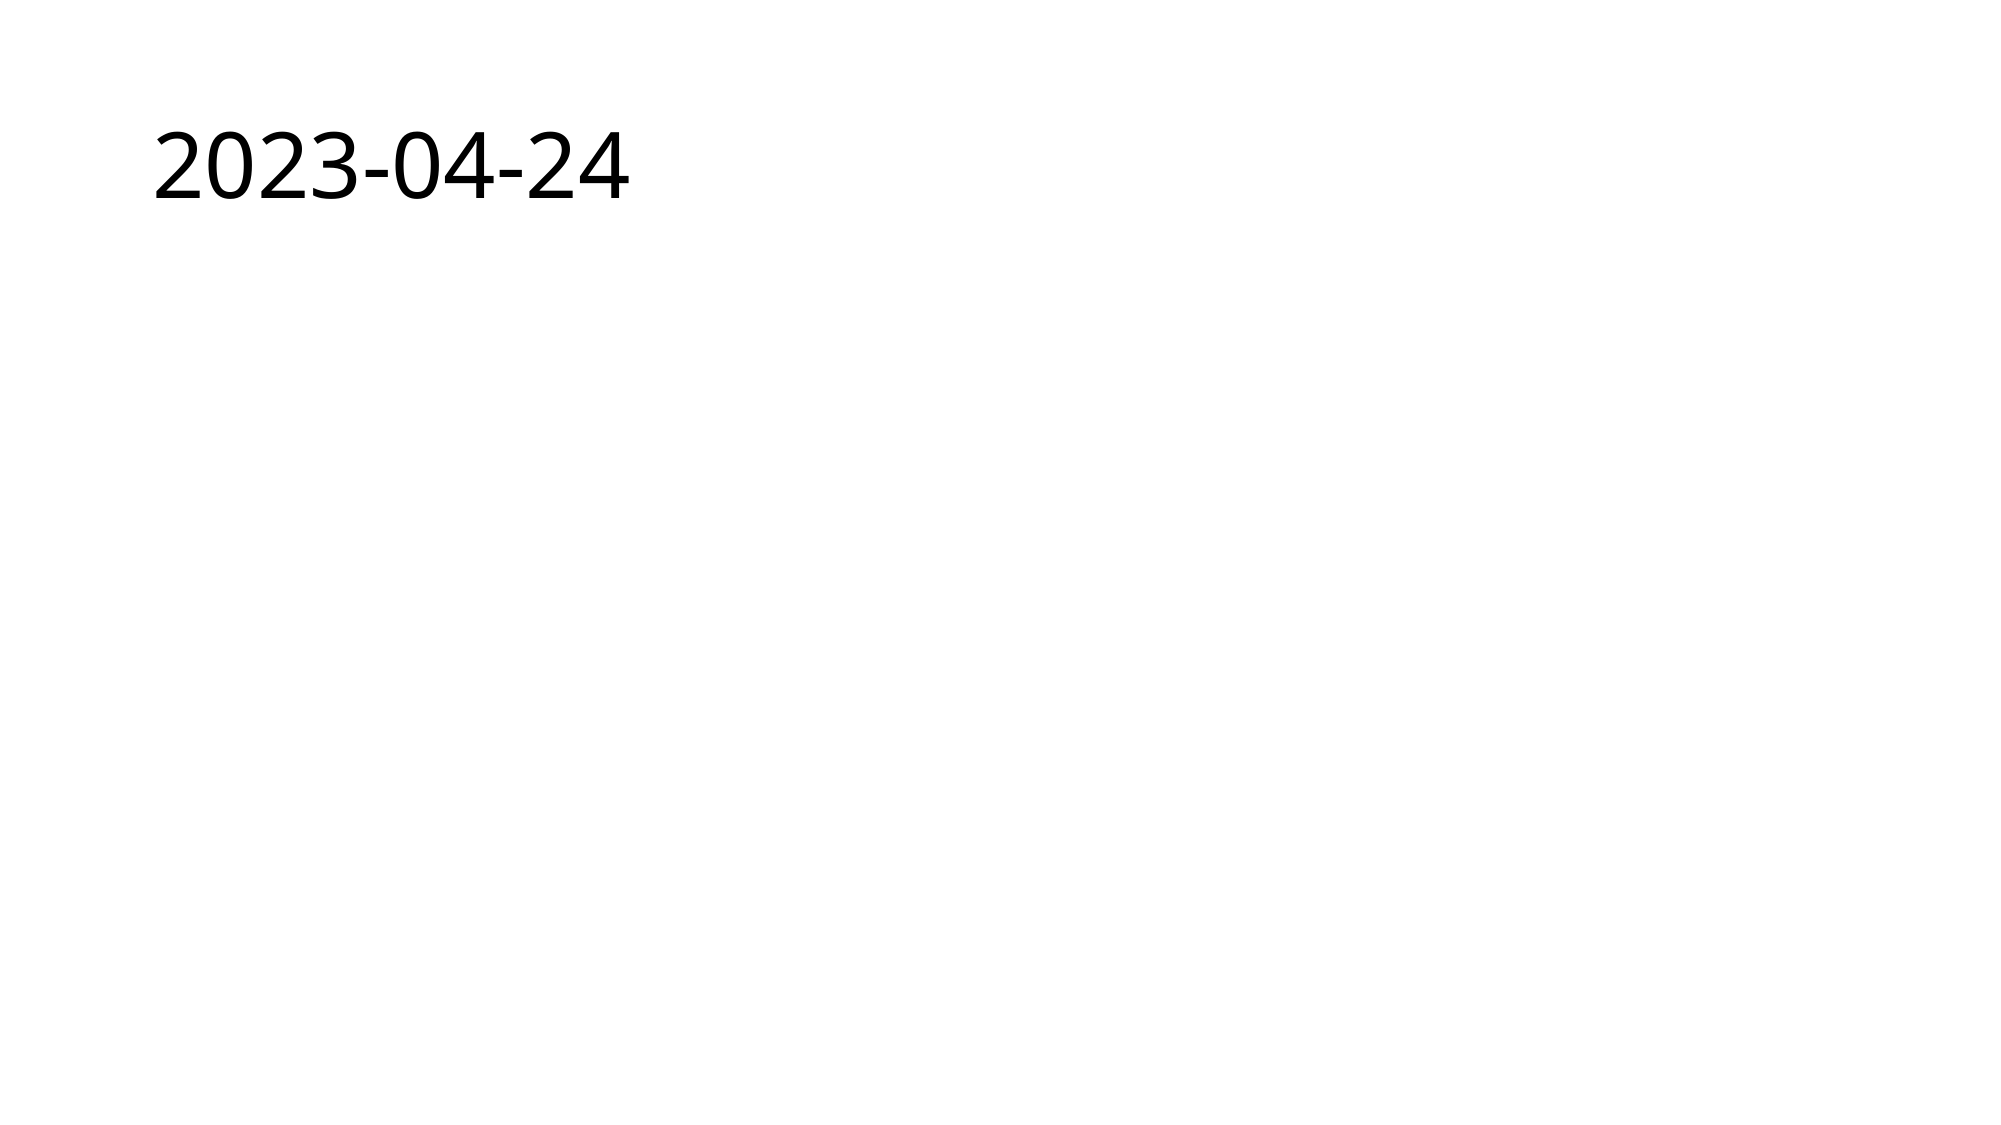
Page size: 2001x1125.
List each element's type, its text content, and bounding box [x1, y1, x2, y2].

title 2023-04-24 [137, 59, 1863, 278]
